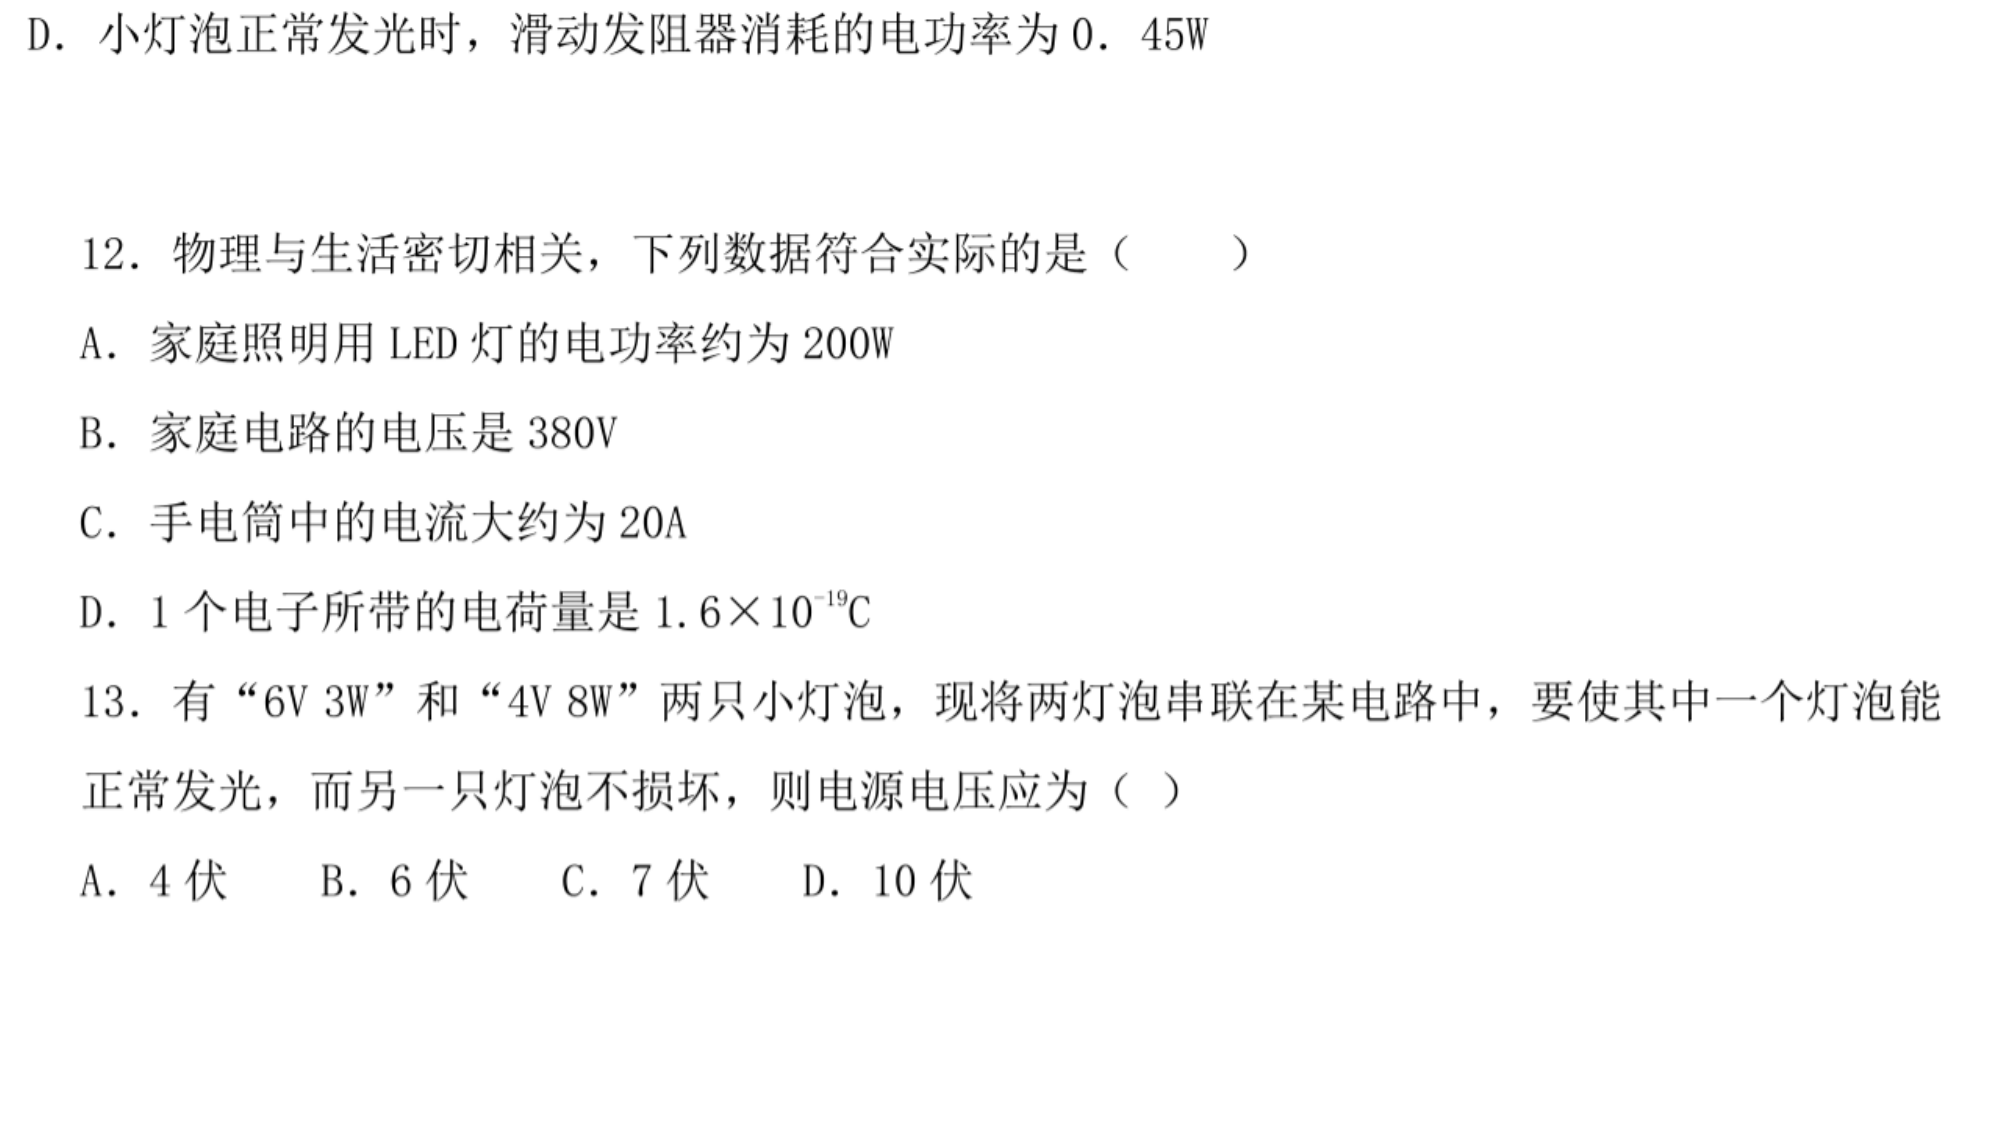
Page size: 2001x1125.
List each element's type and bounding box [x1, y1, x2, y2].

picture [36, 219, 1964, 906]
picture [22, 0, 1230, 71]
